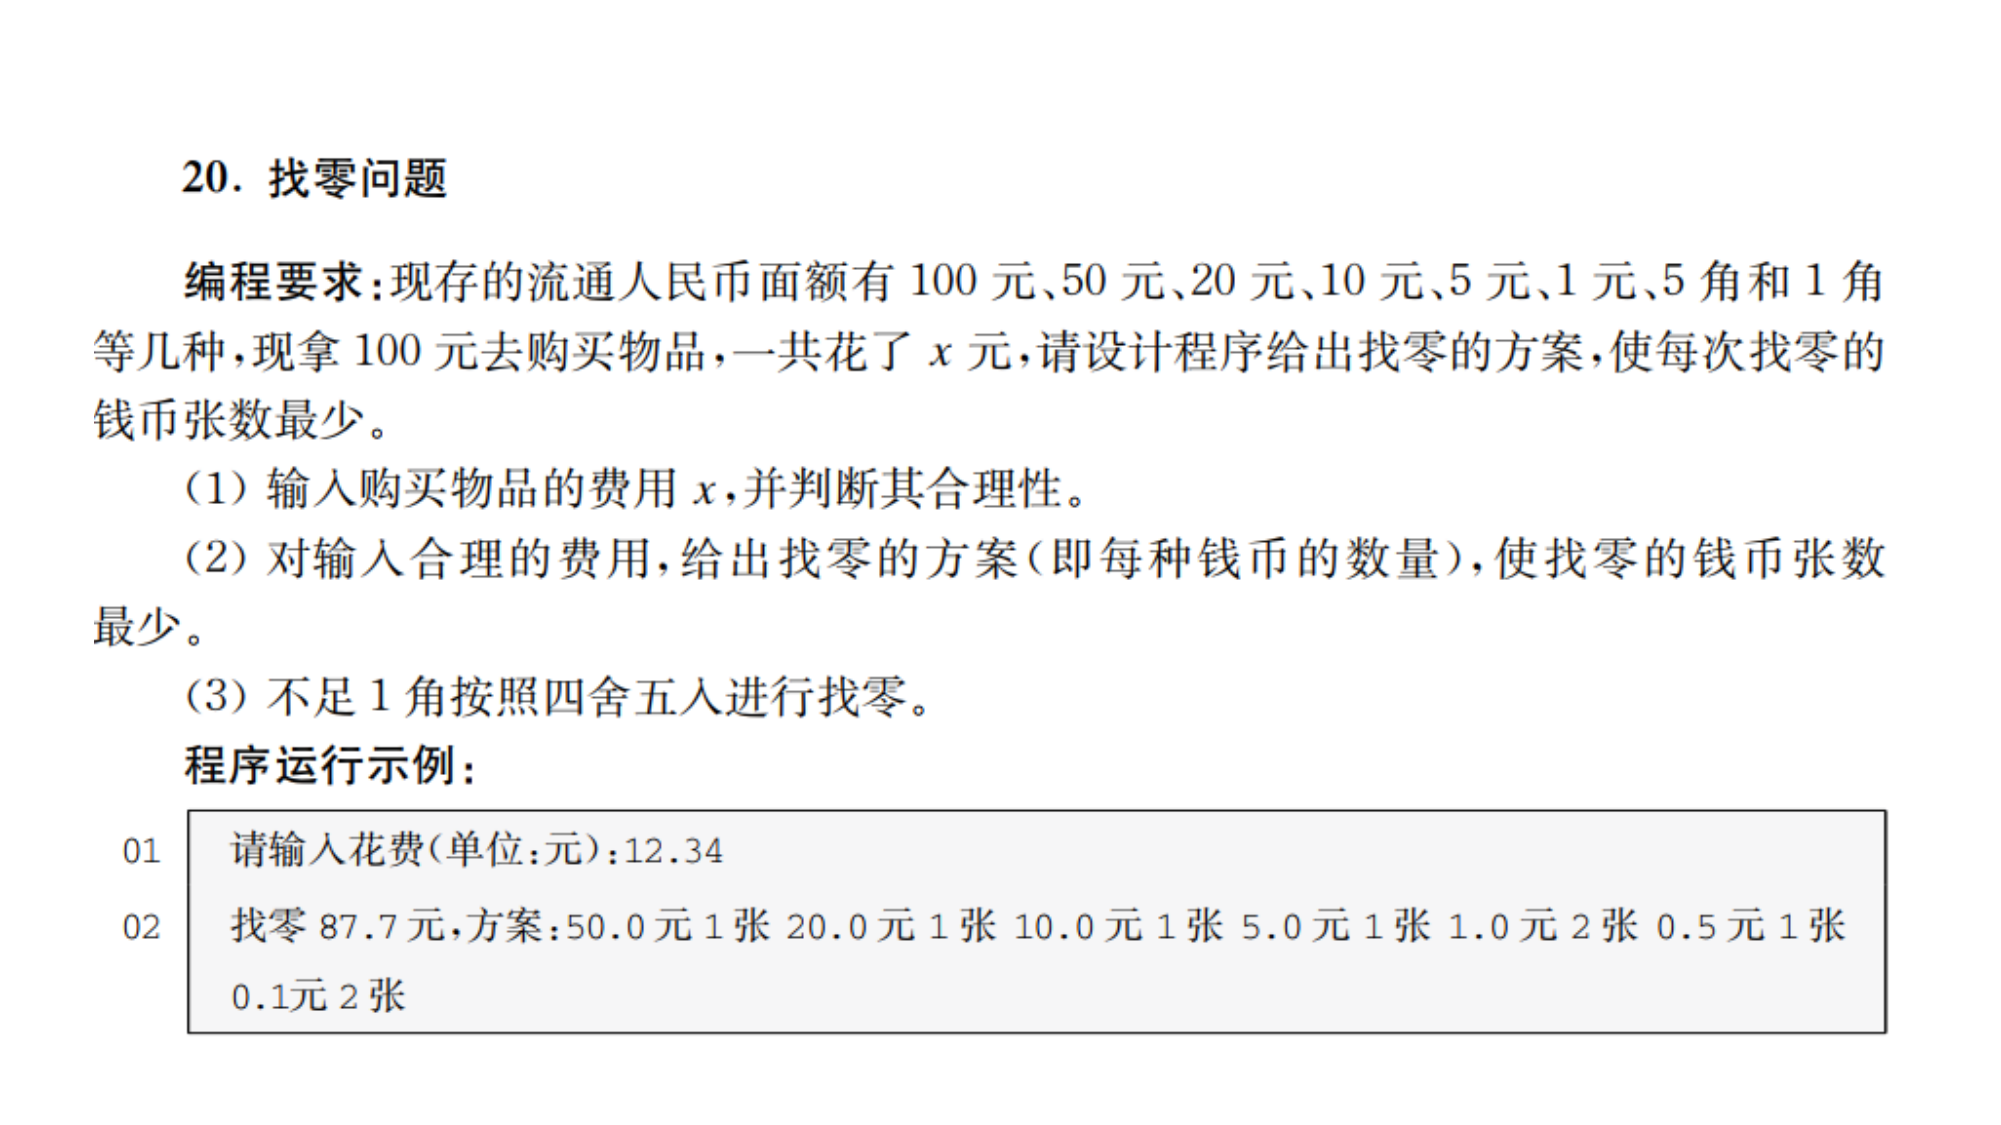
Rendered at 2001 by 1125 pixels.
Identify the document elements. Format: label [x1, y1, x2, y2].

picture [94, 151, 1906, 1048]
